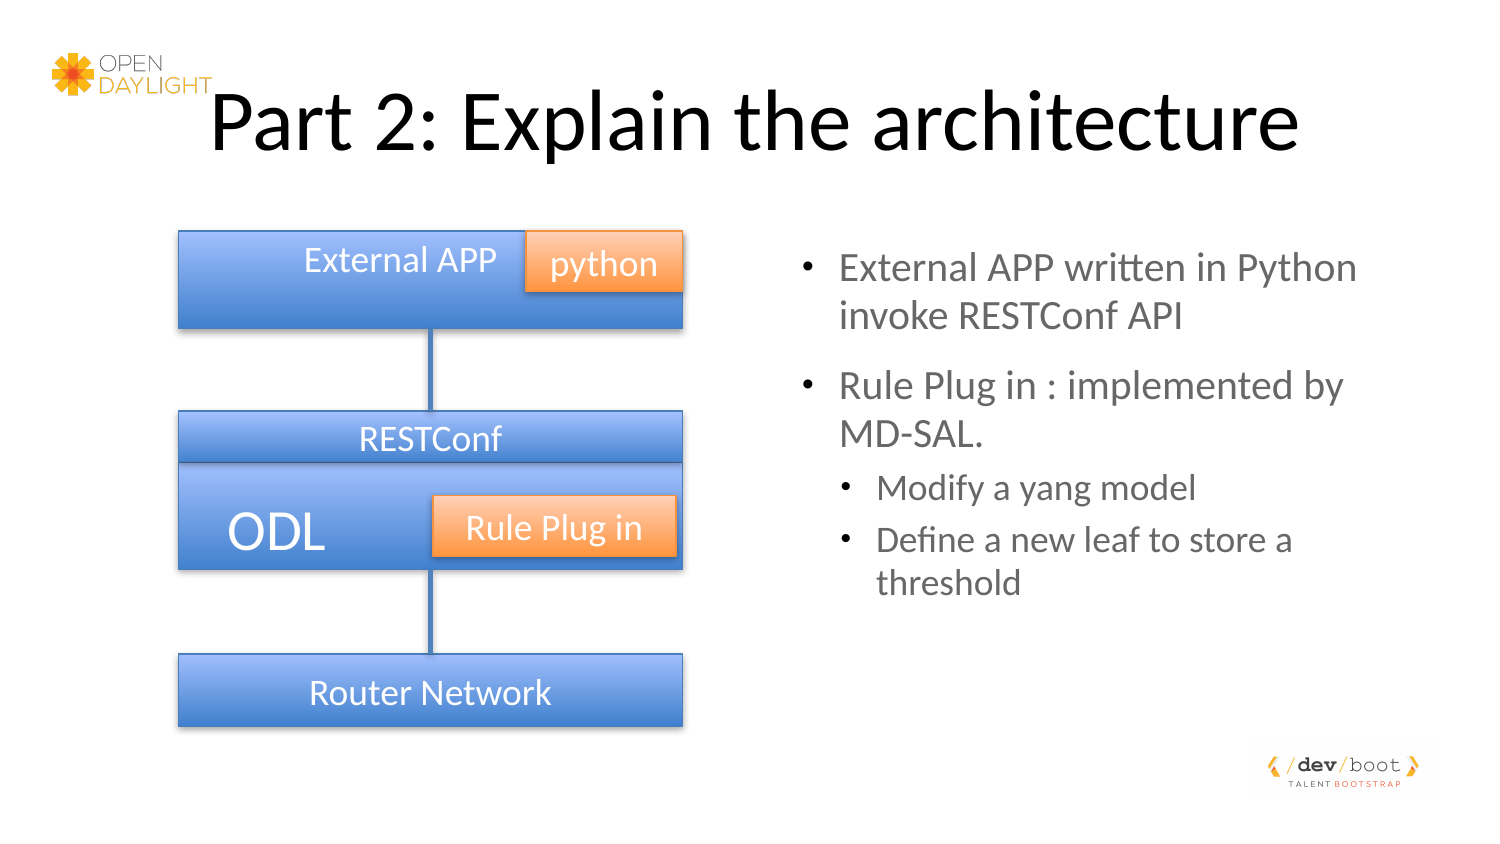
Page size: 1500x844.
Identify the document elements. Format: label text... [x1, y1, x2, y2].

text_box Router Network [178, 653, 683, 727]
title Part 2: Explain the architecture [71, 55, 1441, 176]
list External APP written in Python invoke RESTConf API Rule Plug in : implemented by MD-SAL. Modify a yang model Define a new leaf to store a threshold [777, 236, 1434, 756]
picture [31, 31, 232, 116]
text_box External APP [178, 230, 683, 329]
text_box ODL [178, 469, 683, 570]
text_box RESTConf [178, 410, 683, 462]
picture [1248, 740, 1442, 799]
text_box python [525, 230, 683, 292]
text_box Rule Plug in [432, 495, 677, 557]
